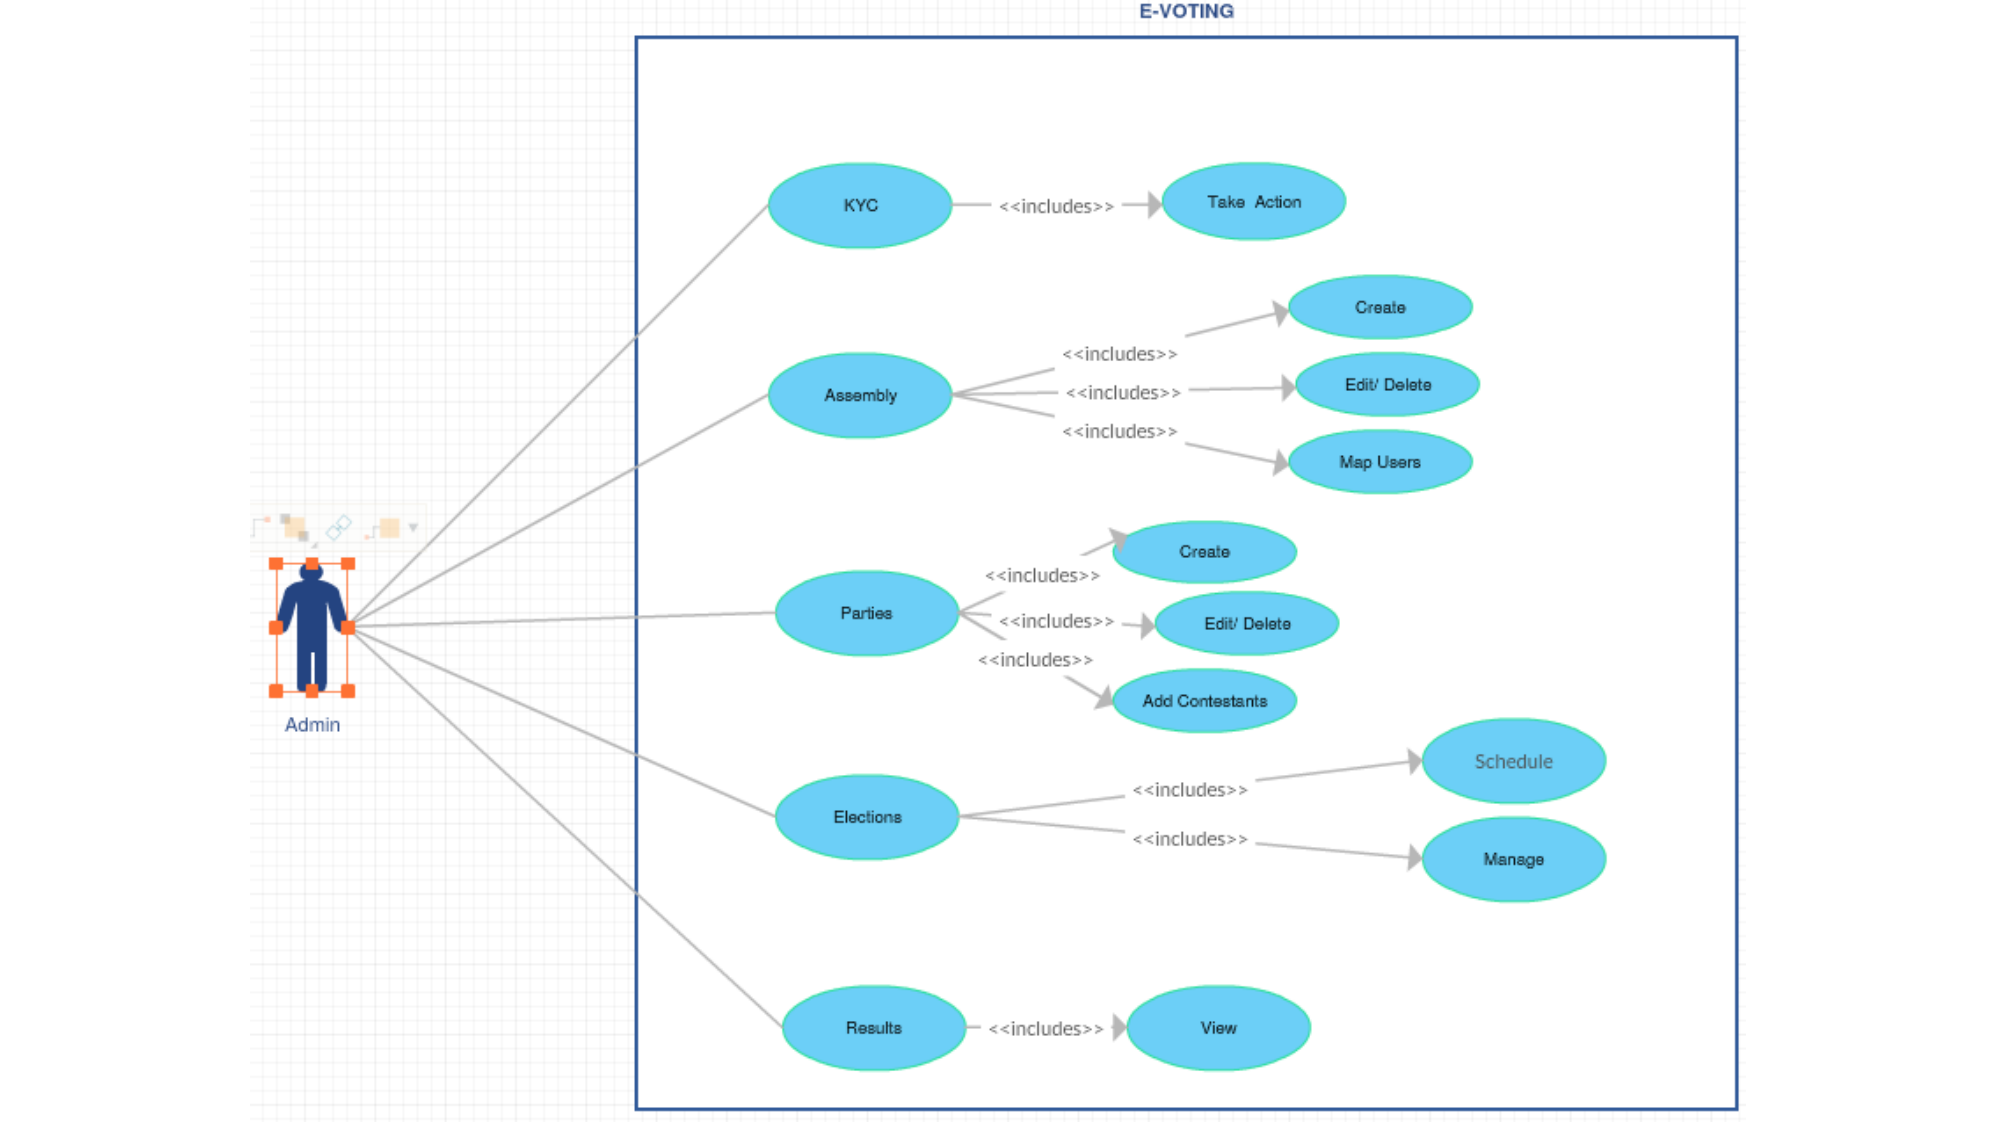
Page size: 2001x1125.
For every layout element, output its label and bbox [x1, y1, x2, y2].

picture [250, 0, 1746, 1123]
